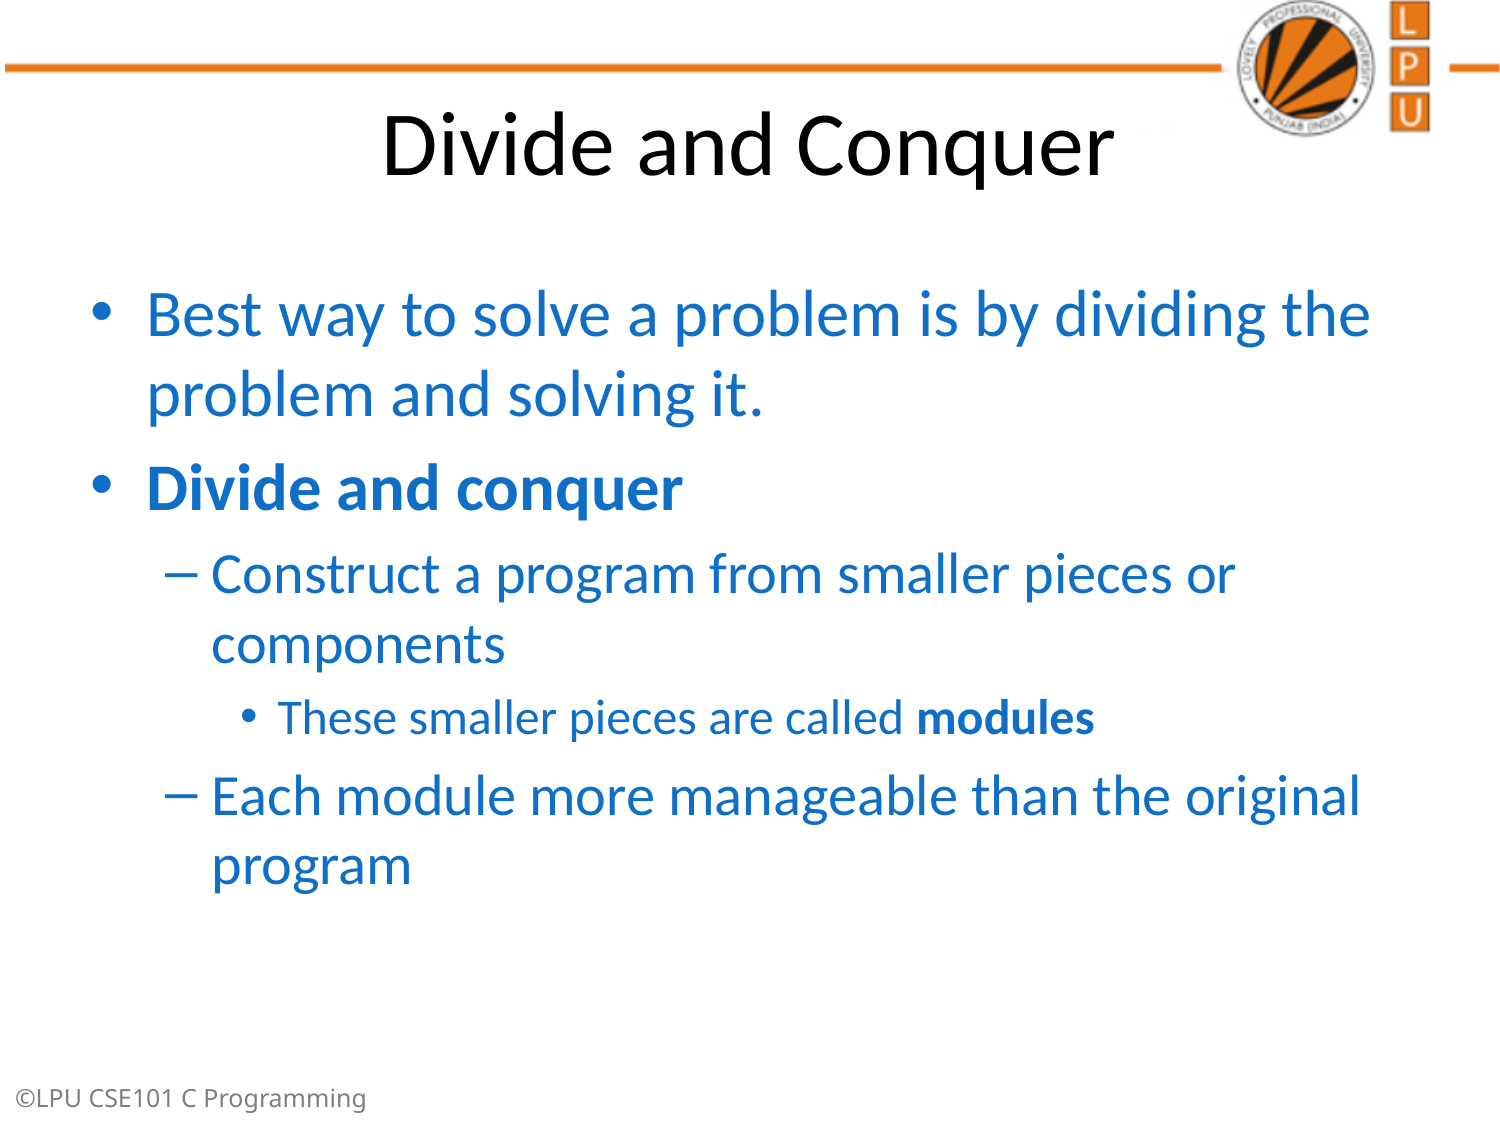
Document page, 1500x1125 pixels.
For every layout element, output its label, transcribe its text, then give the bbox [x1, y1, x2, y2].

picture [5, 0, 1500, 155]
title Divide and Conquer [75, 45, 1425, 233]
list Best way to solve a problem is by dividing the problem and solving it. Divide and conquer Construct a program from smaller pieces or components These smaller pieces are called modules Each module more manageable than the original program [75, 262, 1425, 1005]
